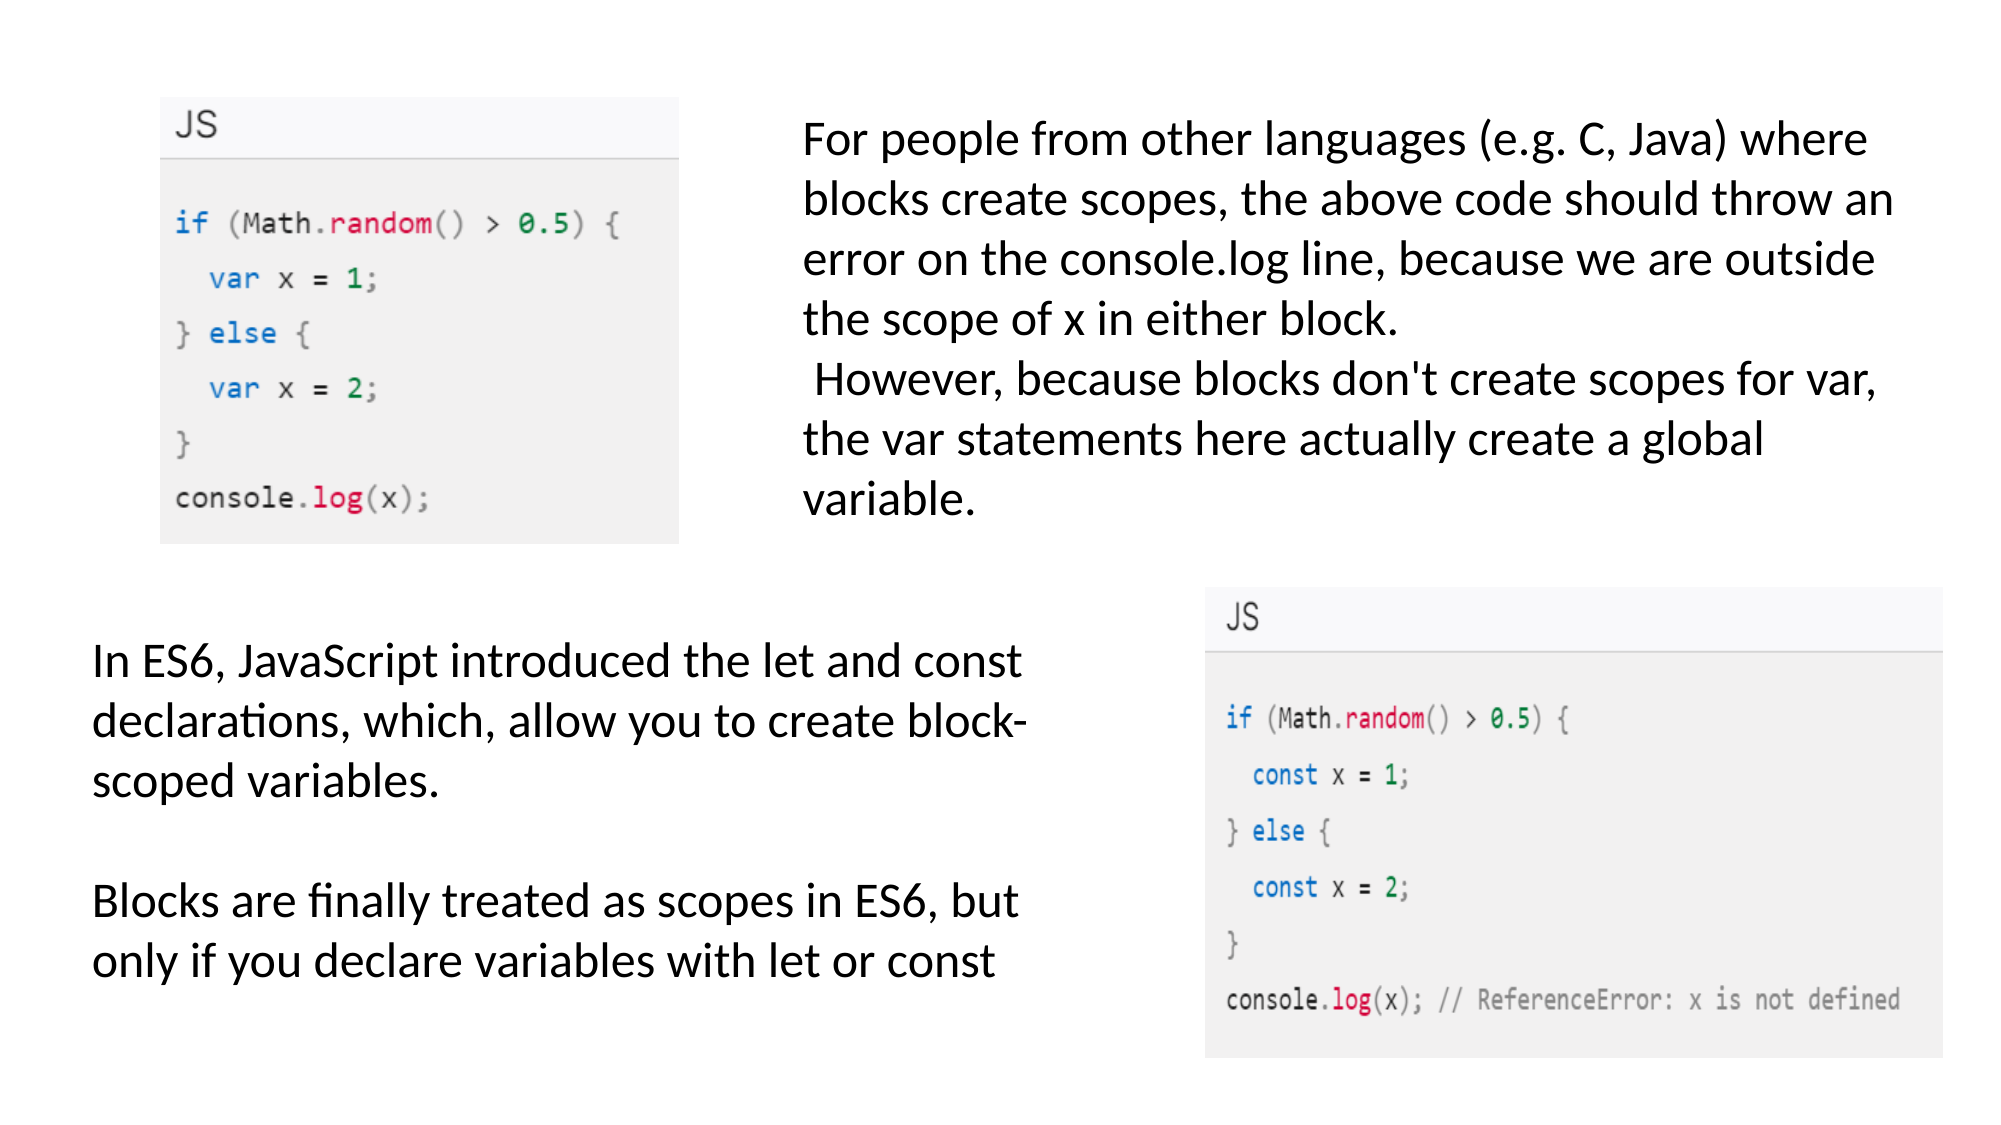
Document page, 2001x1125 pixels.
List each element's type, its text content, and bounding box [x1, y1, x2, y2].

picture [160, 97, 679, 544]
text_box For people from other languages (e.g. C, Java) where blocks create scopes, the above code should throw an error on the console.log line, because we are outside the scope of x in either block. However, because blocks don't create scopes for var, the var statements here actually create a global variable. [788, 97, 1916, 533]
text_box In ES6, JavaScript introduced the let and const declarations, which, allow you to create block-scoped variables. Blocks are finally treated as scopes in ES6, but only if you declare variables with let or const [77, 560, 1078, 995]
picture [1205, 587, 1944, 1058]
